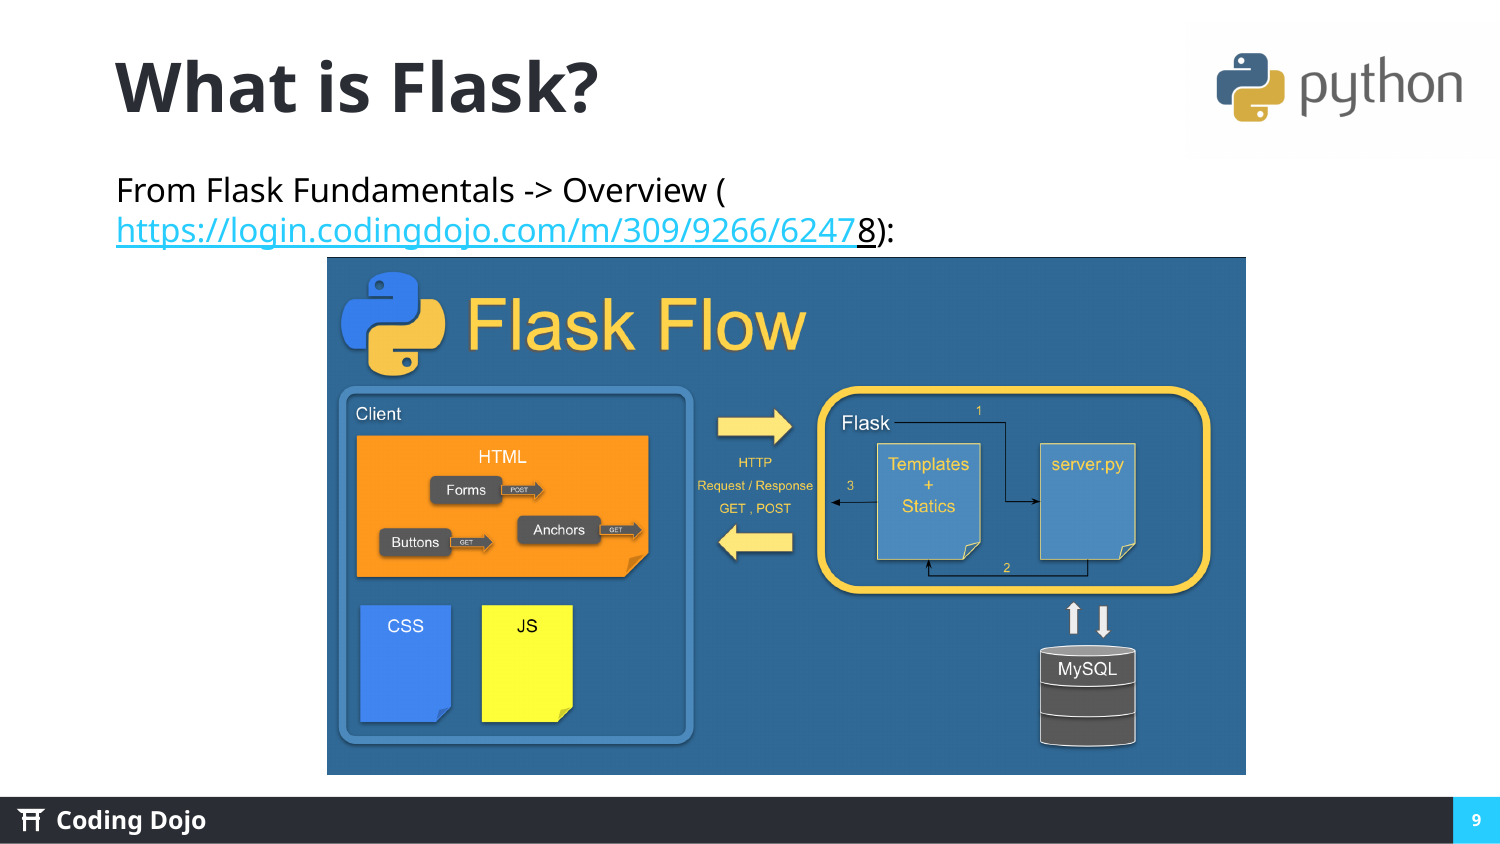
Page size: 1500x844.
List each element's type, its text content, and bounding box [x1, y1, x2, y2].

picture [1185, 21, 1500, 159]
list From Flask Fundamentals -> Overview (https://login.codingdojo.com/m/309/9266/62478): [104, 158, 1405, 786]
picture [15, 804, 47, 836]
title What is Flask? [104, 37, 1179, 143]
picture [327, 256, 1246, 775]
